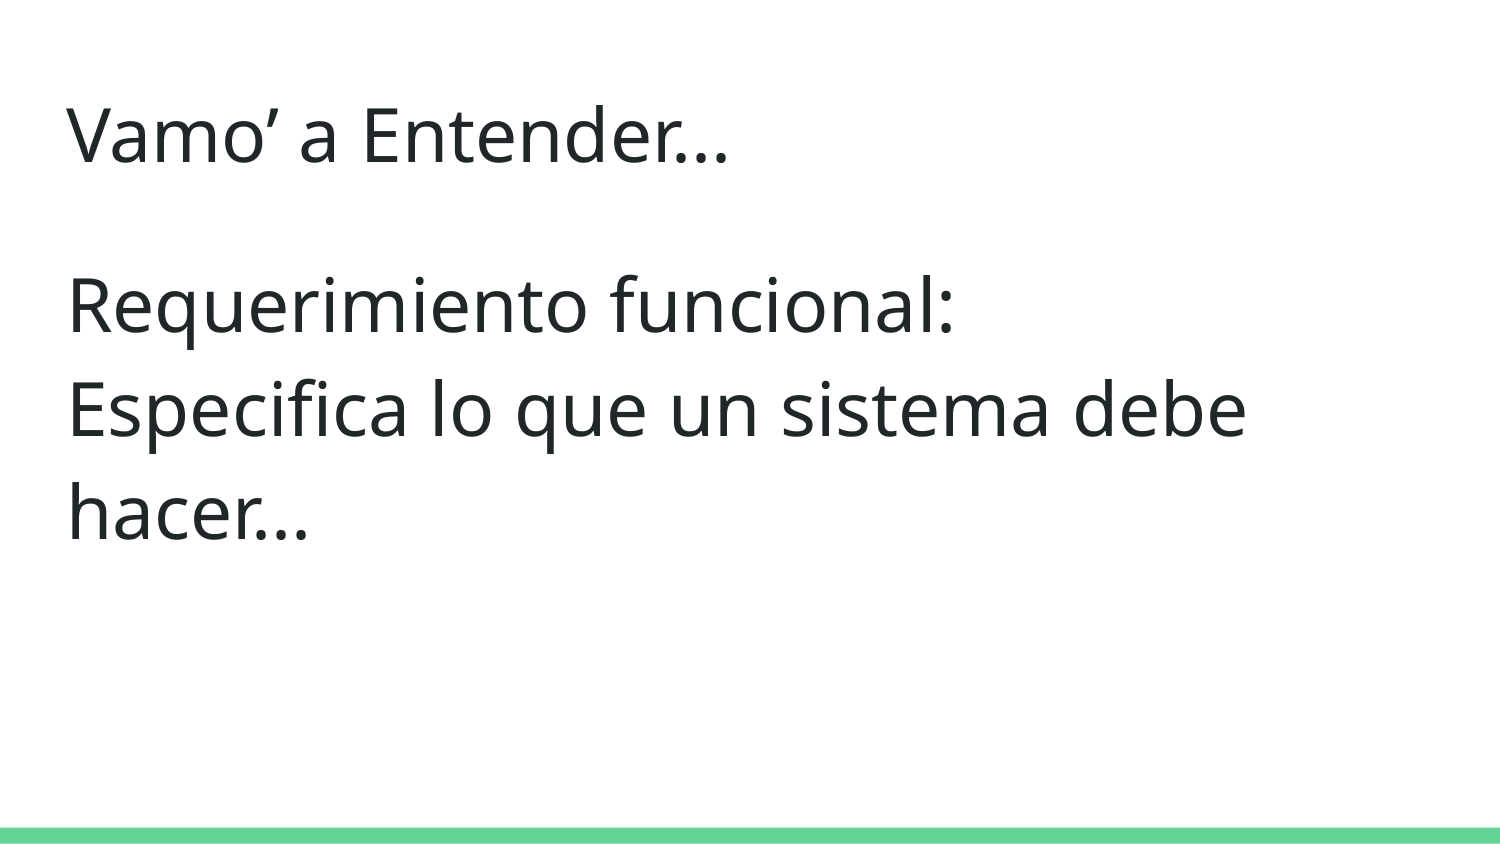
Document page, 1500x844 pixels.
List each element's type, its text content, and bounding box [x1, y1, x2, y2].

list Requerimiento funcional: Especifica lo que un sistema debe hacer... [51, 229, 1449, 750]
title Vamo’ a Entender... [51, 72, 1449, 167]
